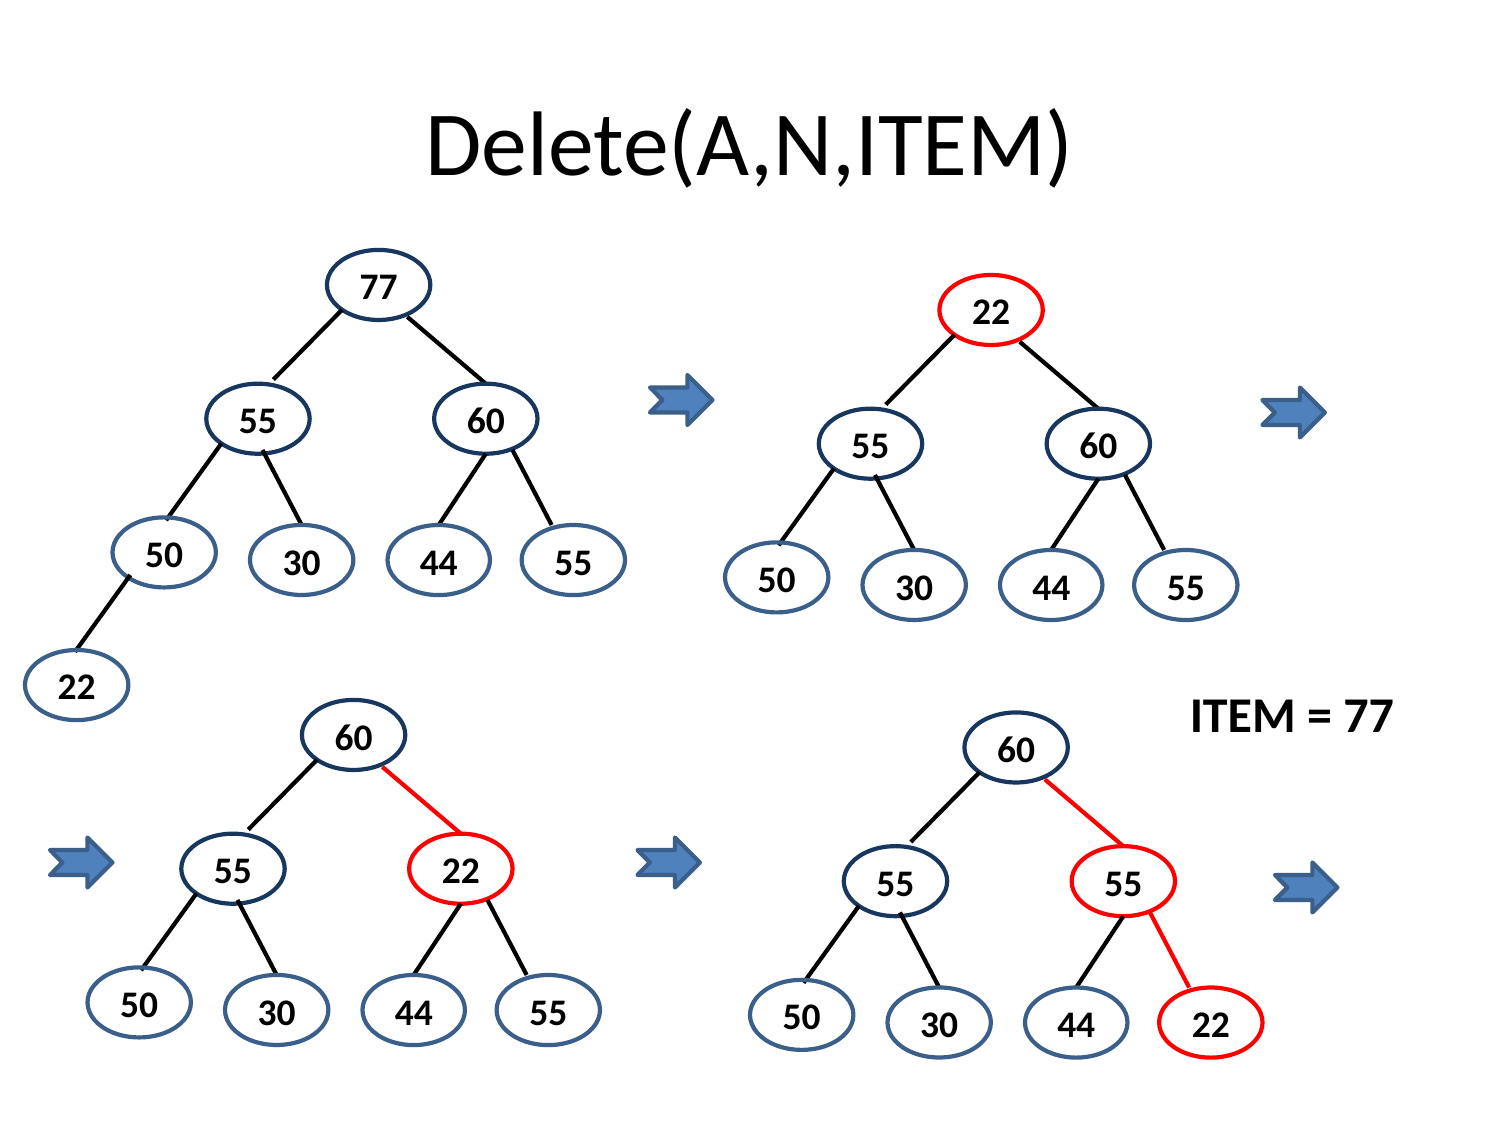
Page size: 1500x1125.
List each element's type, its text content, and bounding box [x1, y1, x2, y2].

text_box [749, 712, 1263, 1058]
text_box ITEM = 77 [1174, 674, 1463, 750]
text_box [1273, 860, 1340, 915]
text_box [48, 847, 82, 878]
text_box [635, 835, 703, 890]
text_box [24, 249, 626, 721]
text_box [724, 274, 1238, 621]
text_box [87, 699, 601, 1046]
title Delete(A,N,ITEM) [75, 45, 1425, 233]
text_box [1260, 385, 1327, 440]
text_box [648, 373, 715, 427]
